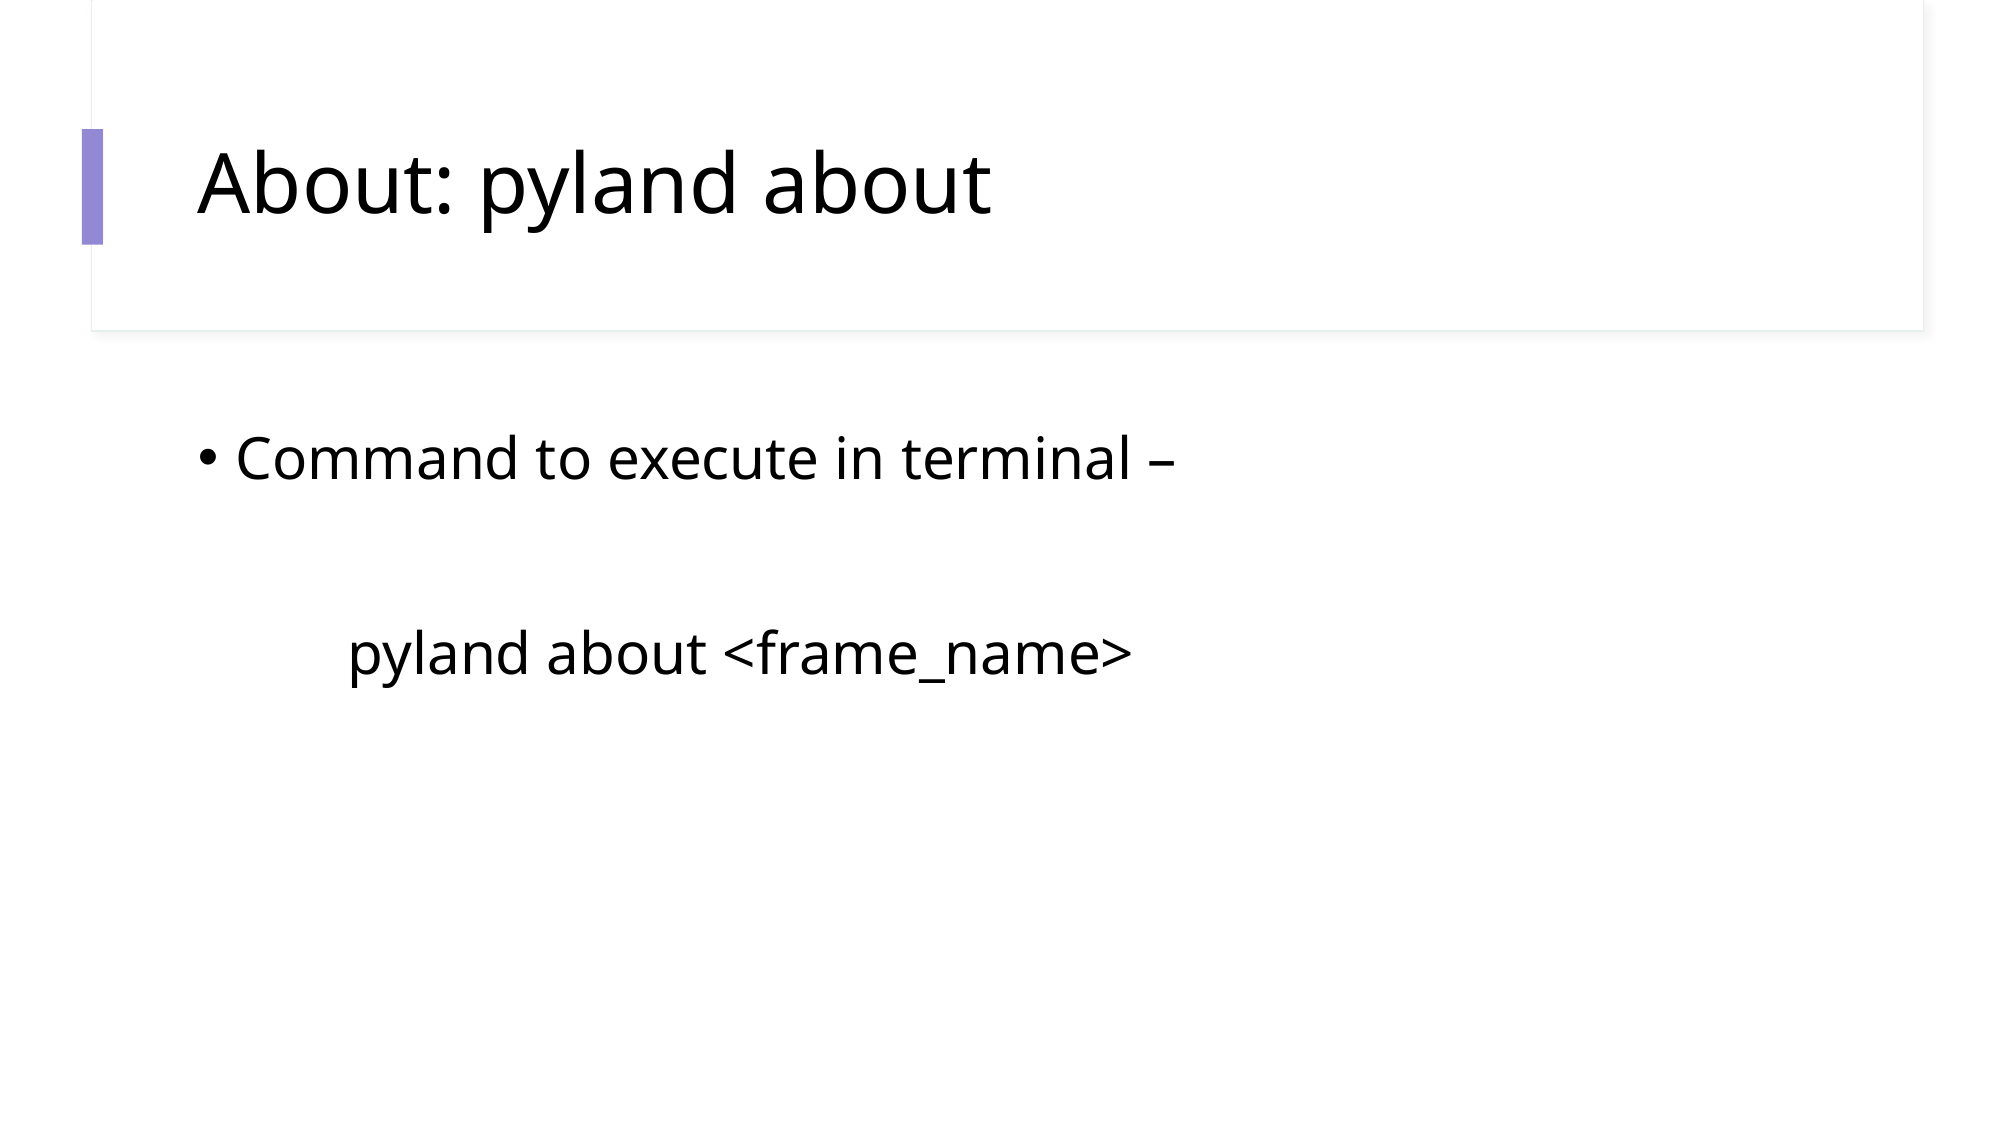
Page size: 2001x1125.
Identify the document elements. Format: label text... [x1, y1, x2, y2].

list Command to execute in terminal – pyland about <frame_name> [183, 406, 1851, 1013]
title About: pyland about [183, 90, 1851, 284]
